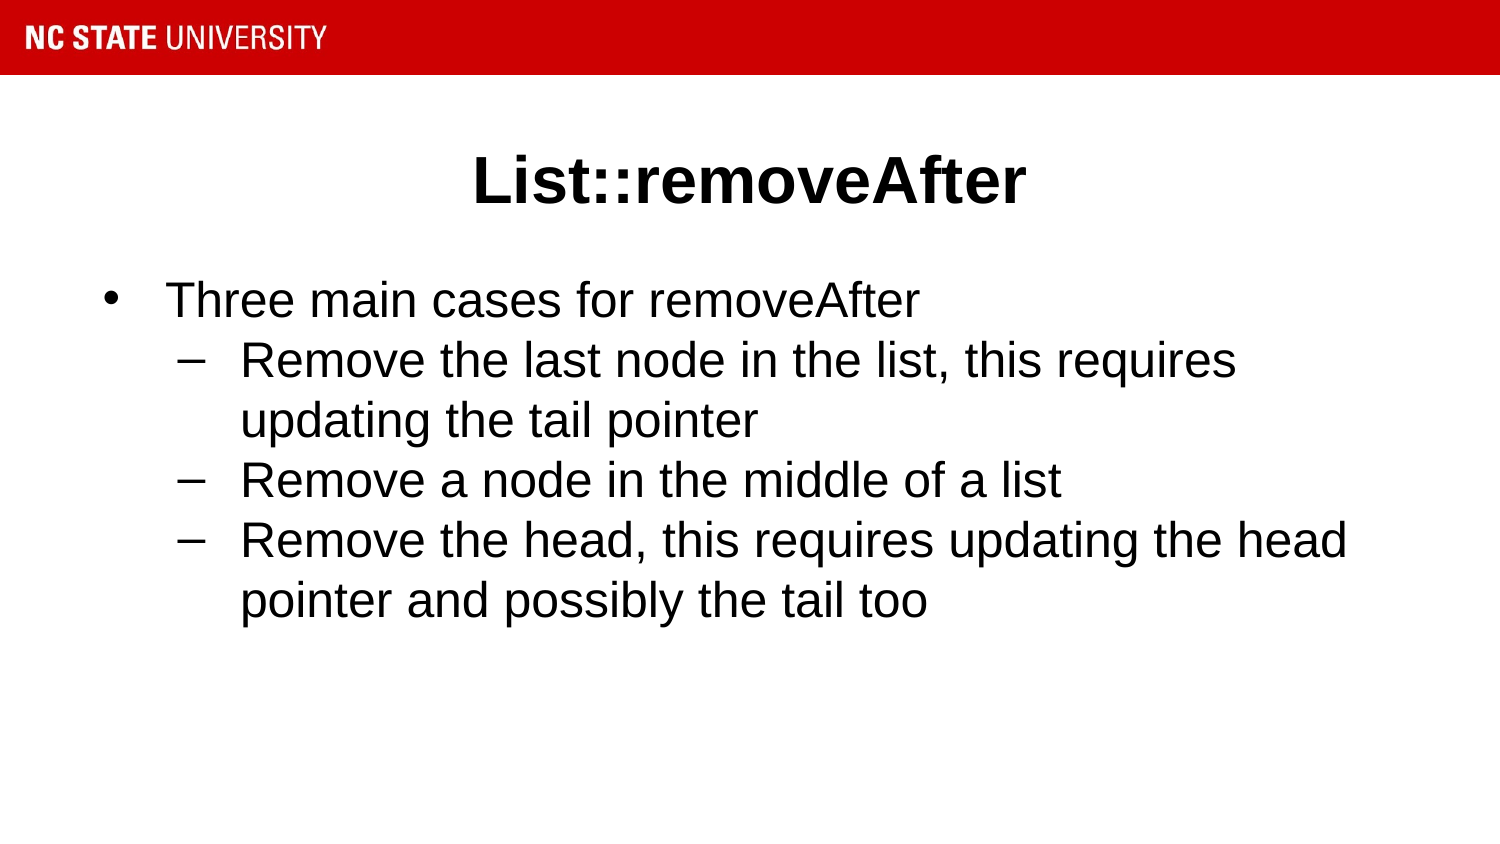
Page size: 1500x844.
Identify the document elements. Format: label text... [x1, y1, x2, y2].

picture [0, 0, 1500, 75]
list Three main cases for removeAfter Remove the last node in the list, this requires updating the tail pointer Remove a node in the middle of a list Remove the head, this requires updating the head pointer and possibly the tail too [75, 252, 1425, 635]
title List::removeAfter [75, 110, 1425, 243]
